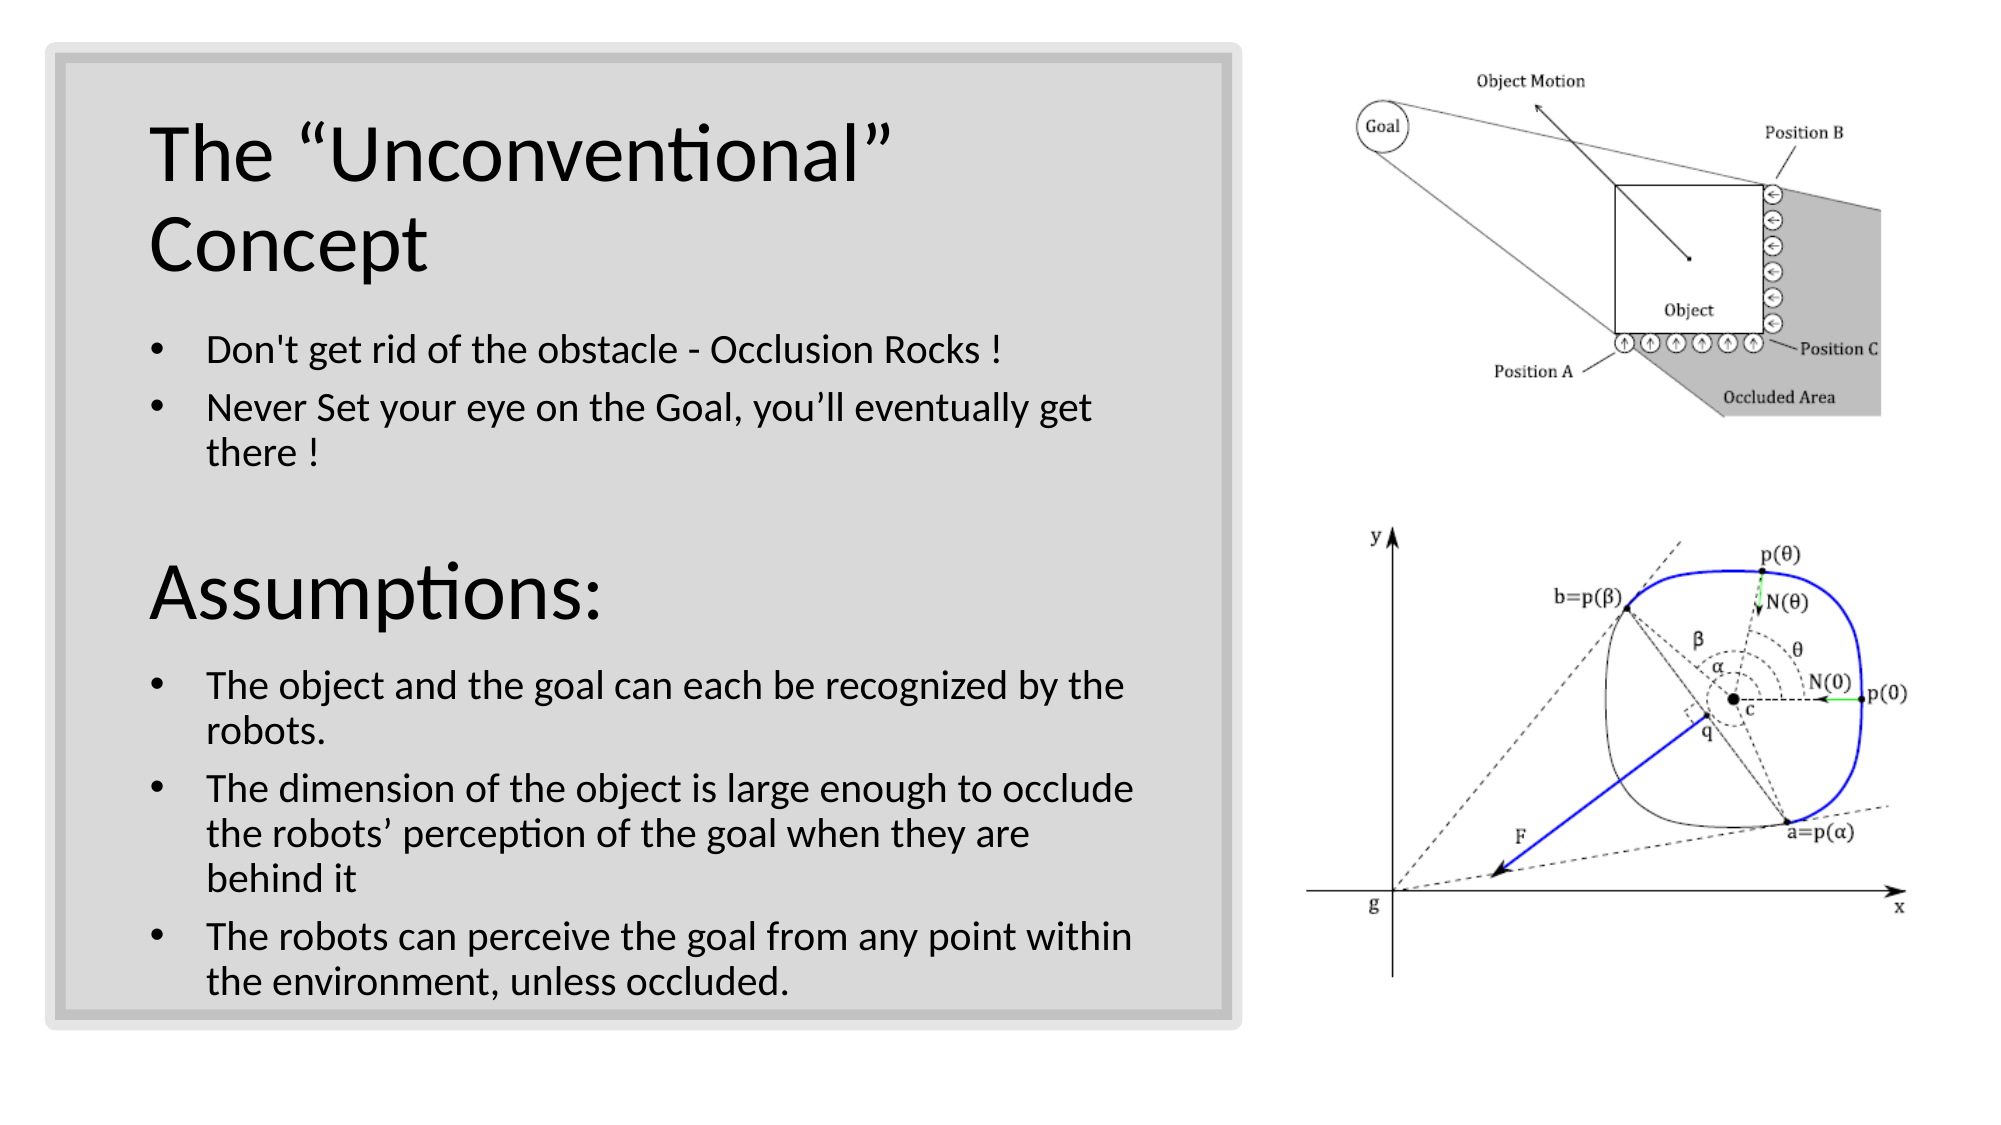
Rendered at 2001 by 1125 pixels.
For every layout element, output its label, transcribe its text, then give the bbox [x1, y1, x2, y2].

title The “Unconventional” Concept [134, 89, 1153, 310]
list Don't get rid of the obstacle - Occlusion Rocks ! Never Set your eye on the Goal, you’ll eventually get there ! [134, 320, 1153, 506]
picture [1343, 50, 1888, 426]
text_box [53, 51, 1234, 1022]
text_box Assumptions: [134, 523, 1153, 656]
picture [1284, 501, 1948, 983]
text_box The object and the goal can each be recognized by the robots. The dimension of the object is large enough to occlude the robots’ perception of the goal when they are behind it The robots can perceive the goal from any point within the environment, unless occluded. [134, 656, 1153, 1014]
